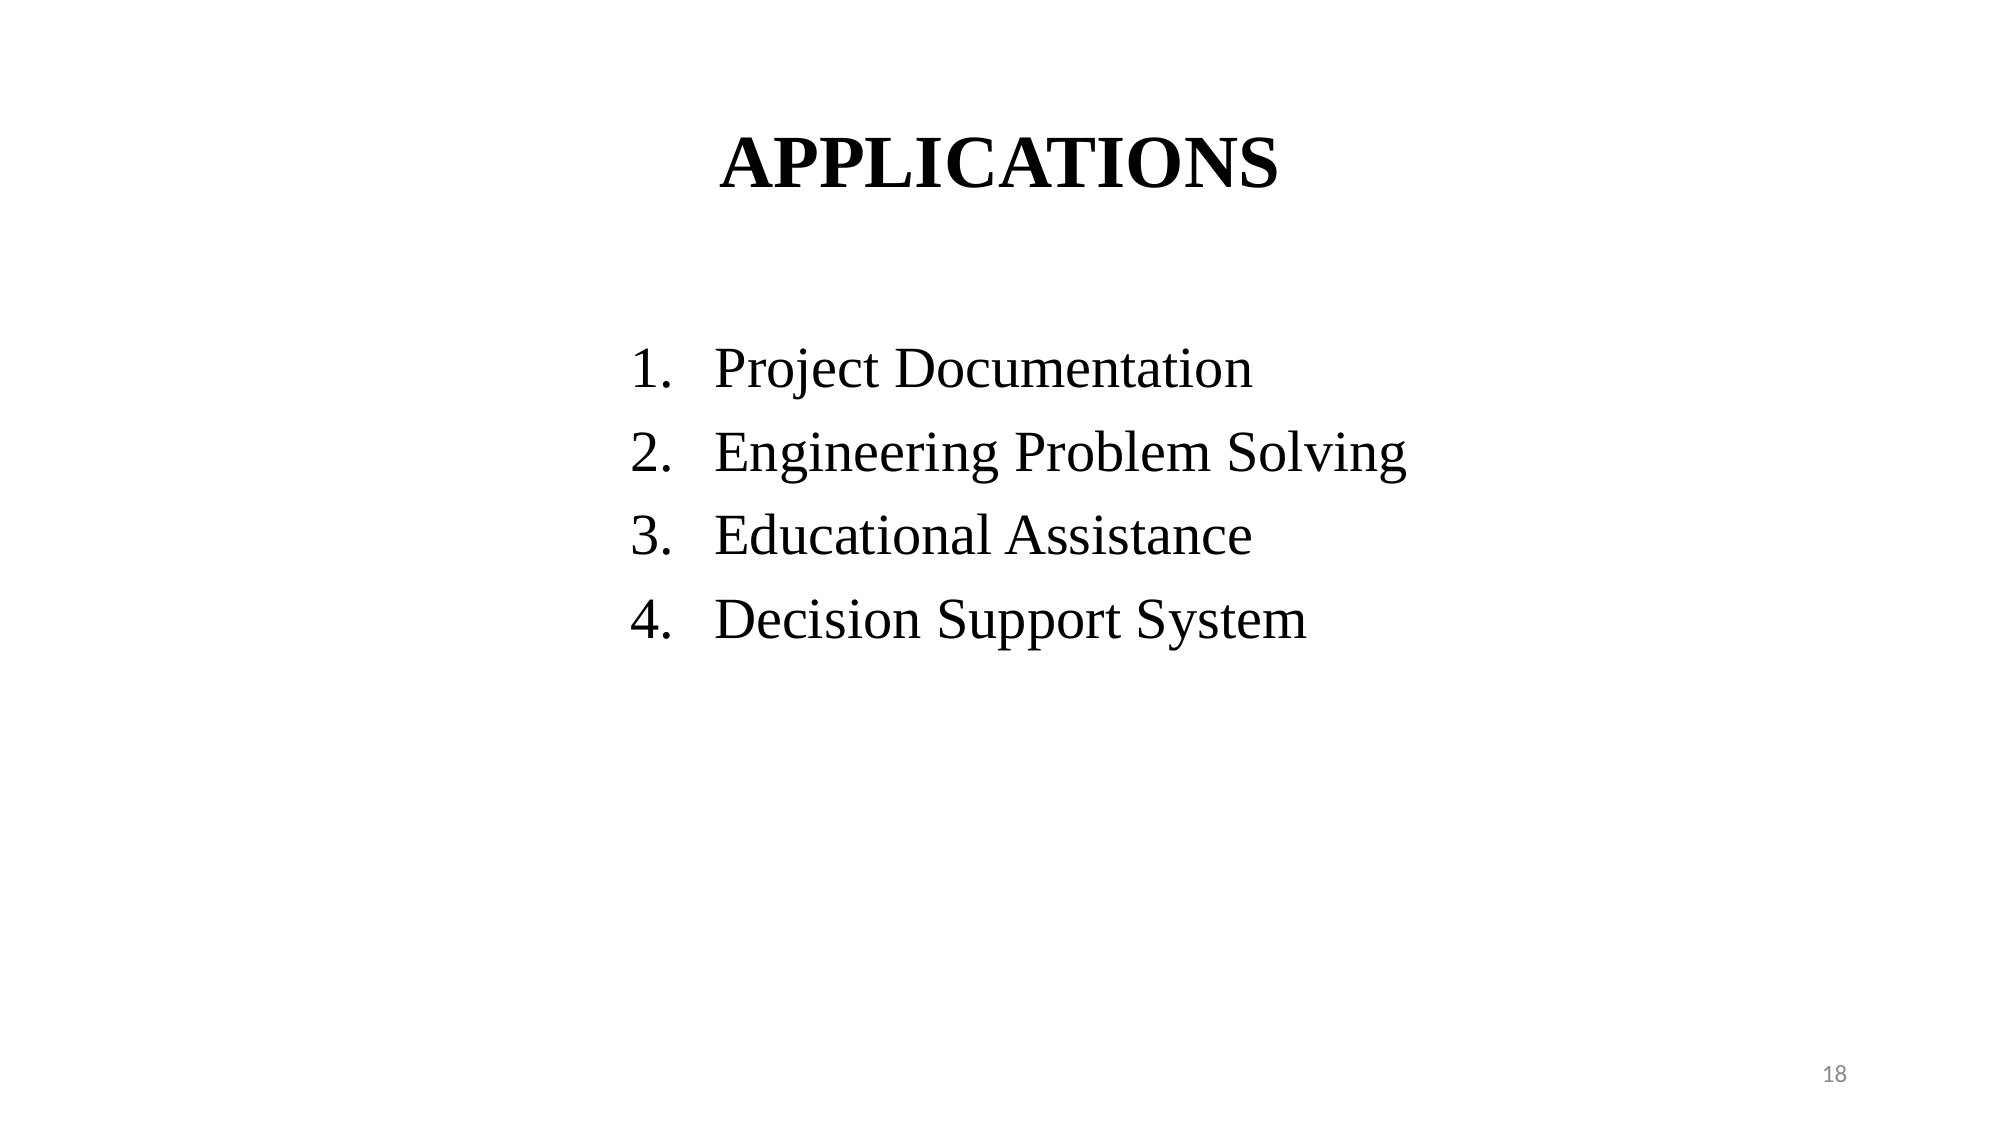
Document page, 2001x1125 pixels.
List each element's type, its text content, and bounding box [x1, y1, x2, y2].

list Project Documentation Engineering Problem Solving Educational Assistance Decision Support System [615, 329, 1764, 727]
title APPLICATIONS [137, 54, 1863, 272]
slide_number 18 [1412, 1042, 1863, 1103]
